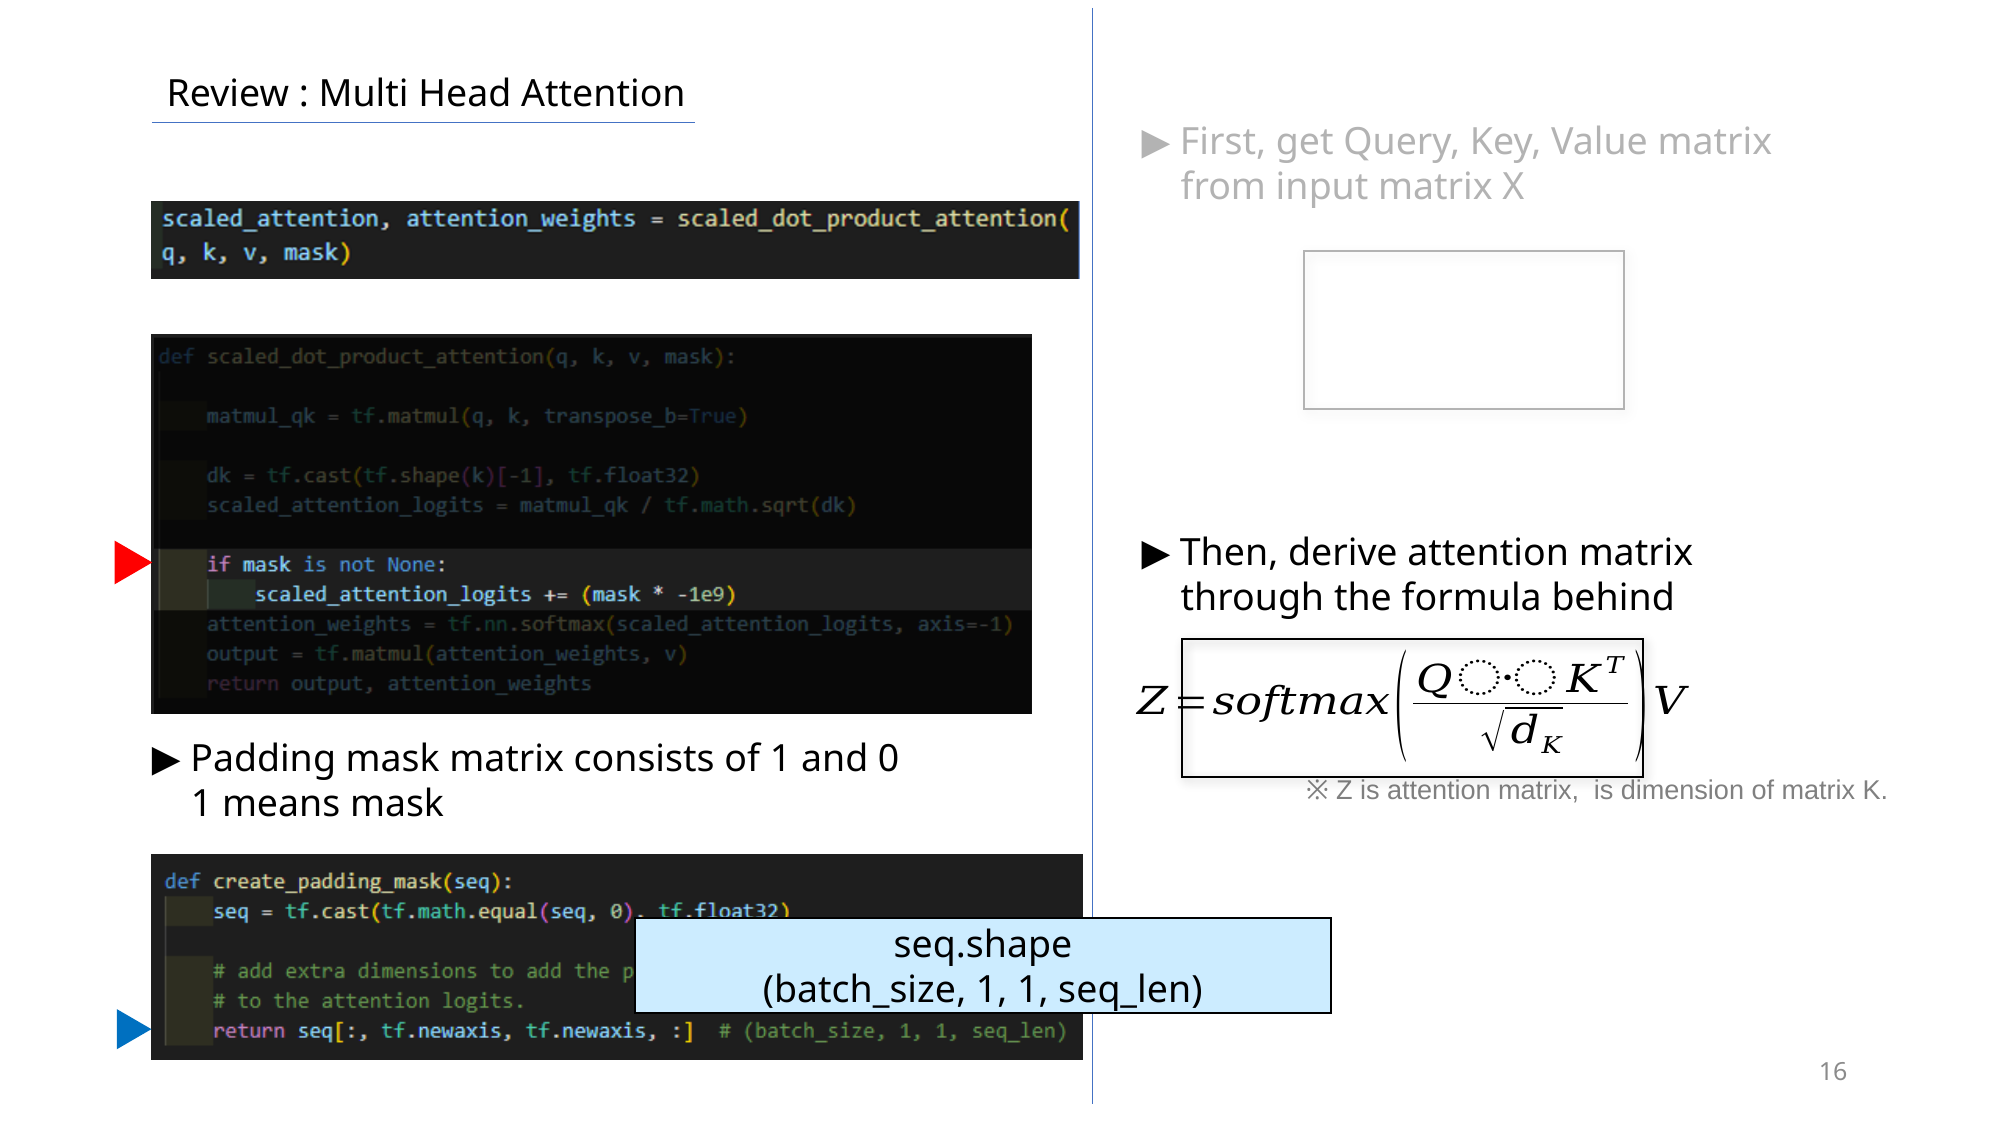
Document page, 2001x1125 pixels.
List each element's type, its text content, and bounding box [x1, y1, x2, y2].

text_box ▶ Then, derive attention matrix through the formula behind [1126, 520, 1973, 625]
picture [151, 201, 1081, 279]
text_box [115, 1007, 151, 1052]
text_box seq.shape (batch_size, 1, 1, seq_len) [1093, 917, 1332, 1014]
text_box [1181, 638, 1644, 778]
picture [151, 334, 1032, 714]
text_box [1111, 71, 1974, 465]
text_box [114, 540, 151, 585]
text_box ▶ Padding mask matrix consists of 1 and 0 1 means mask [137, 726, 984, 832]
text_box Review : Multi Head Attention [151, 61, 836, 122]
text_box seq.shape (batch_size, 1, 1, seq_len) [1083, 917, 1092, 1014]
slide_number 16 [1412, 1042, 1863, 1103]
picture [151, 854, 1083, 1060]
